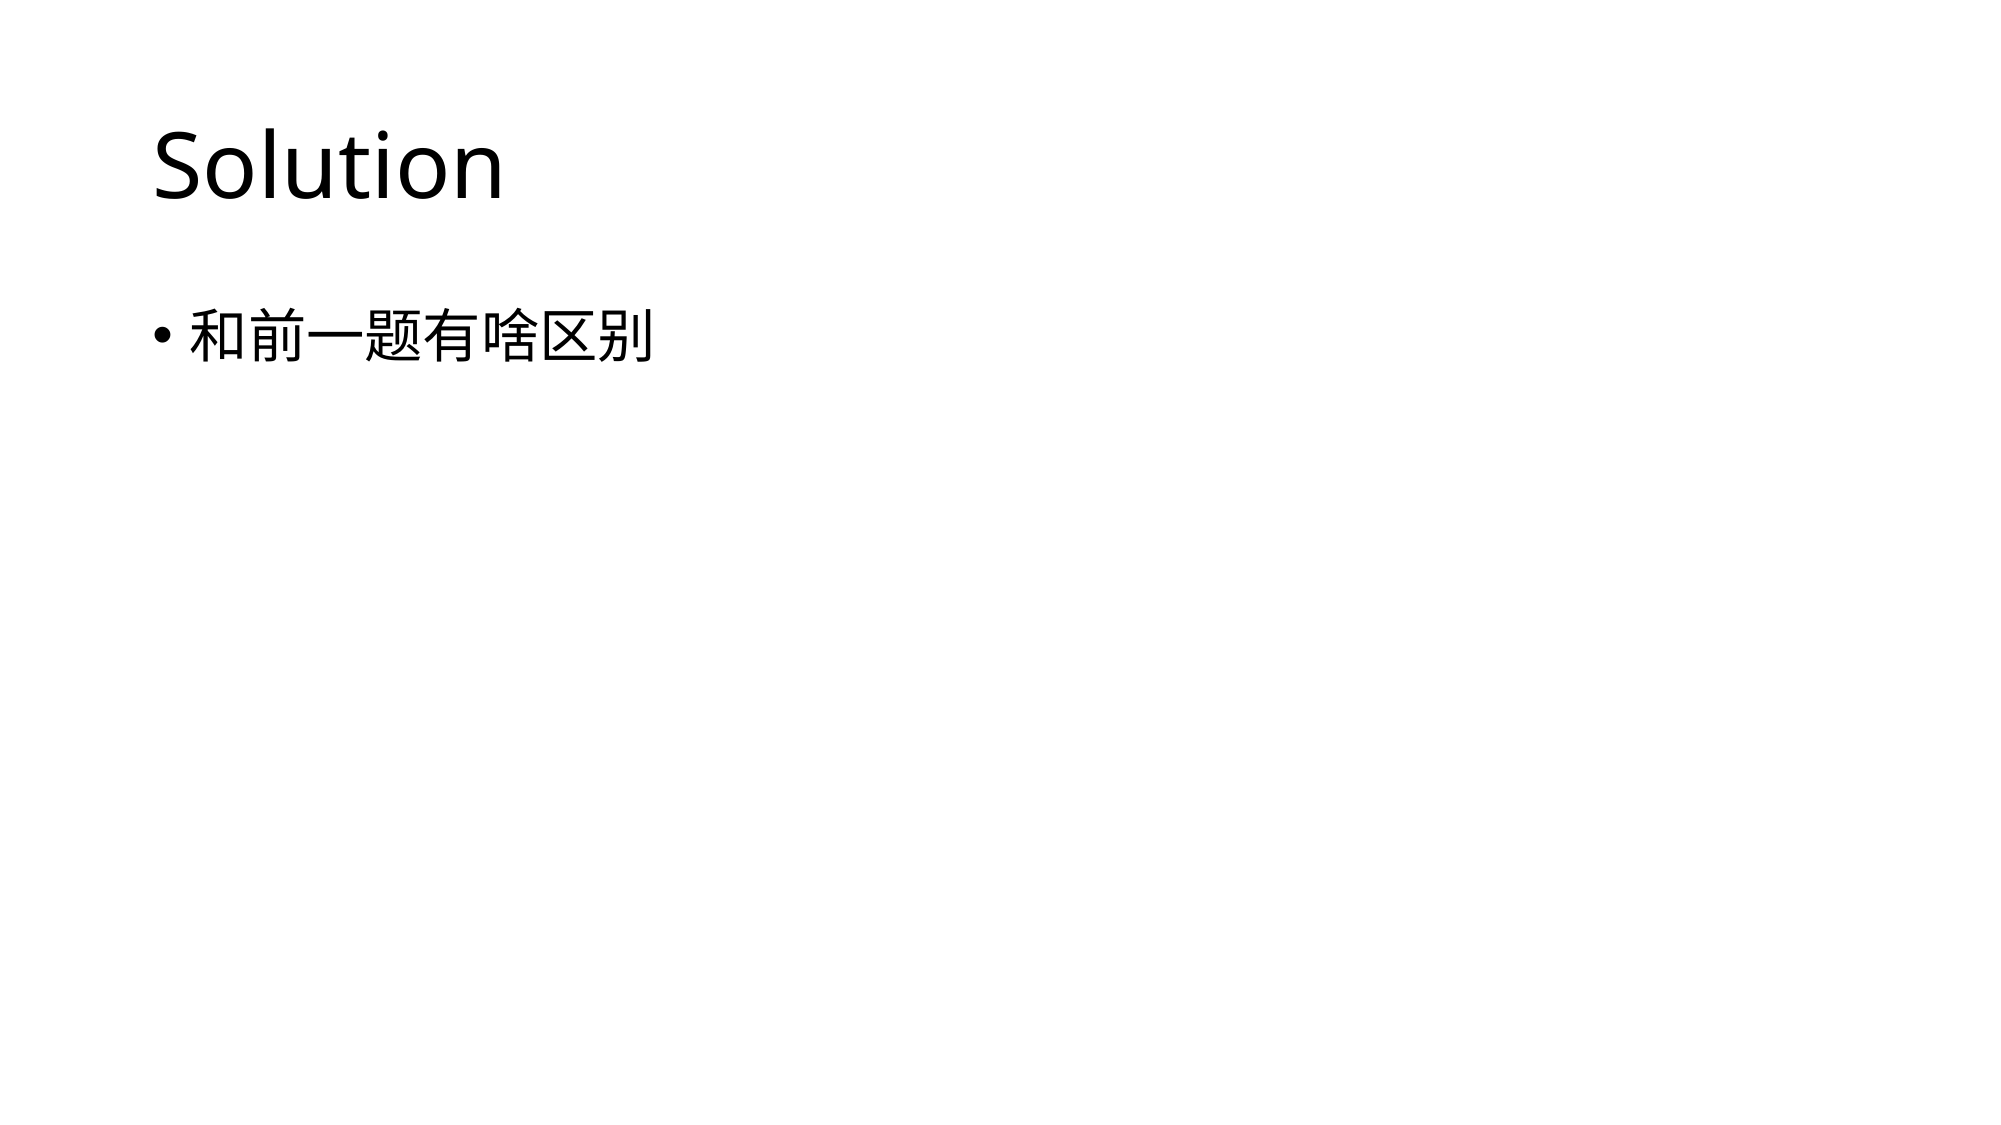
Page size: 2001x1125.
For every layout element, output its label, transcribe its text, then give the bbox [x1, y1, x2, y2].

list 和前一题有啥区别 [137, 299, 1863, 1014]
title Solution [137, 59, 1863, 278]
